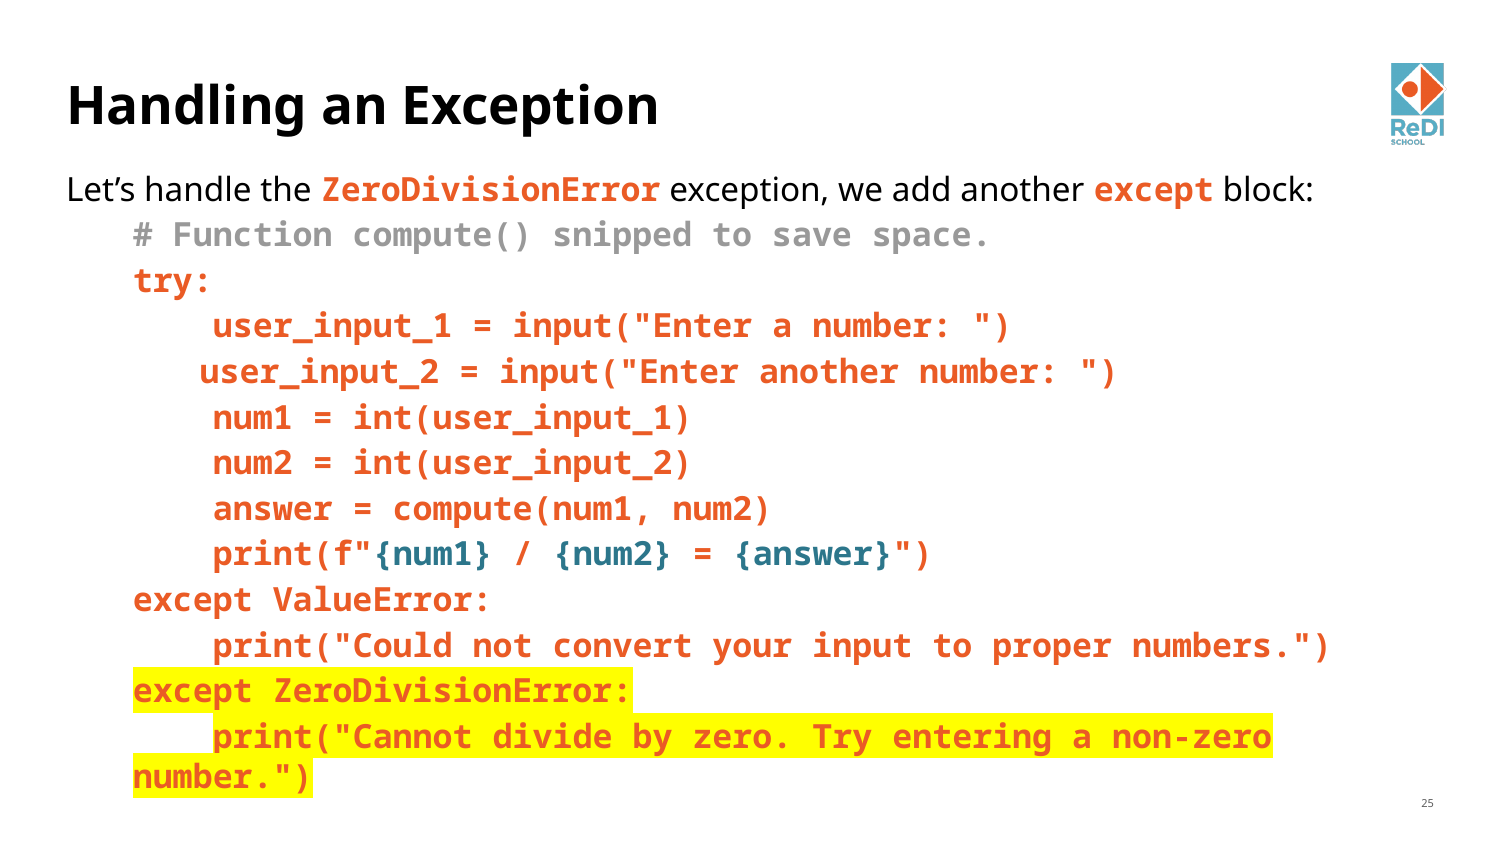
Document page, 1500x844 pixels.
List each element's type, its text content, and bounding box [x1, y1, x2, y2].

title Handling an Exception [51, 56, 1388, 146]
picture [1391, 63, 1447, 145]
slide_number ‹#› [1388, 781, 1449, 827]
list Let’s handle the ZeroDivisionError exception, we add another except block: # Function compute() snipped to save space. try: user_input_1 = input("Enter a number: ") user_input_2 = input("Enter another number: ") num1 = int(user_input_1) num2 = int(user_input_2) answer = compute(num1, num2) print(f"{num1} / {num2} = {answer}") except ValueError: print("Could not convert your input to proper numbers.") except ZeroDivisionError: print("Cannot divide by zero. Try entering a non-zero number.") [51, 146, 1449, 817]
